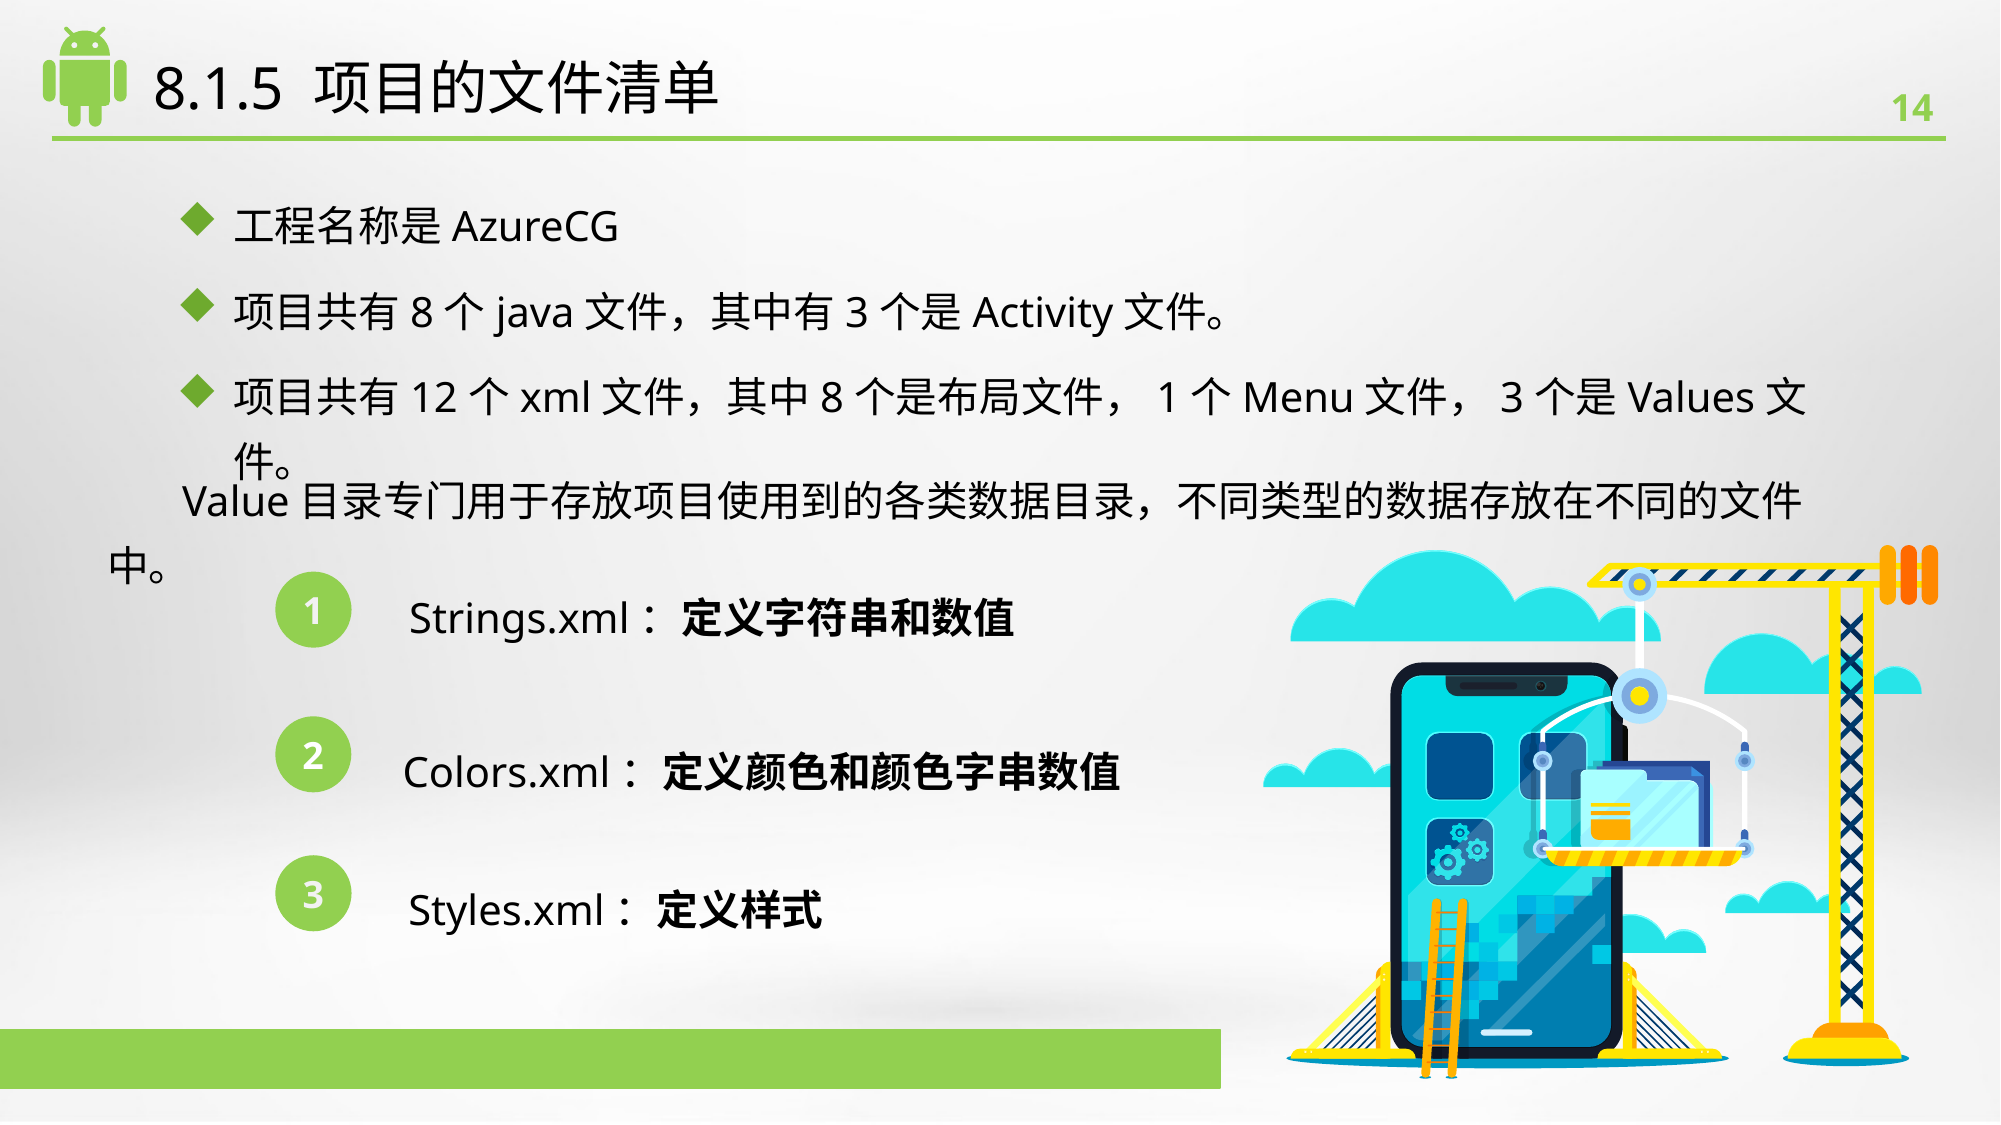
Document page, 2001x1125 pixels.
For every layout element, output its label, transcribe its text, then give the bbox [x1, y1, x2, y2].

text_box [1262, 544, 1939, 1079]
text_box 工程名称是AzureCG 项目共有8个java文件，其中有3个是Activity文件。 项目共有12个xml文件，其中8个是布局文件，1个Menu文件，3个是Values文件。 [162, 177, 1863, 494]
text_box Styles.xml：定义样式 [393, 851, 1225, 942]
text_box [0, 1029, 1221, 1088]
text_box 3 [275, 855, 352, 932]
title 8.1.5 项目的文件清单 [138, 46, 1833, 135]
text_box 2 [275, 716, 352, 793]
text_box Colors.xml：定义颜色和颜色字串数值 [387, 713, 1219, 804]
text_box 1 [275, 571, 352, 648]
text_box Value目录专门用于存放项目使用到的各类数据目录，不同类型的数据存放在不同的文件中。 [92, 451, 1859, 597]
text_box Strings.xml：定义字符串和数值 [394, 559, 1226, 650]
picture [0, 0, 2000, 1125]
